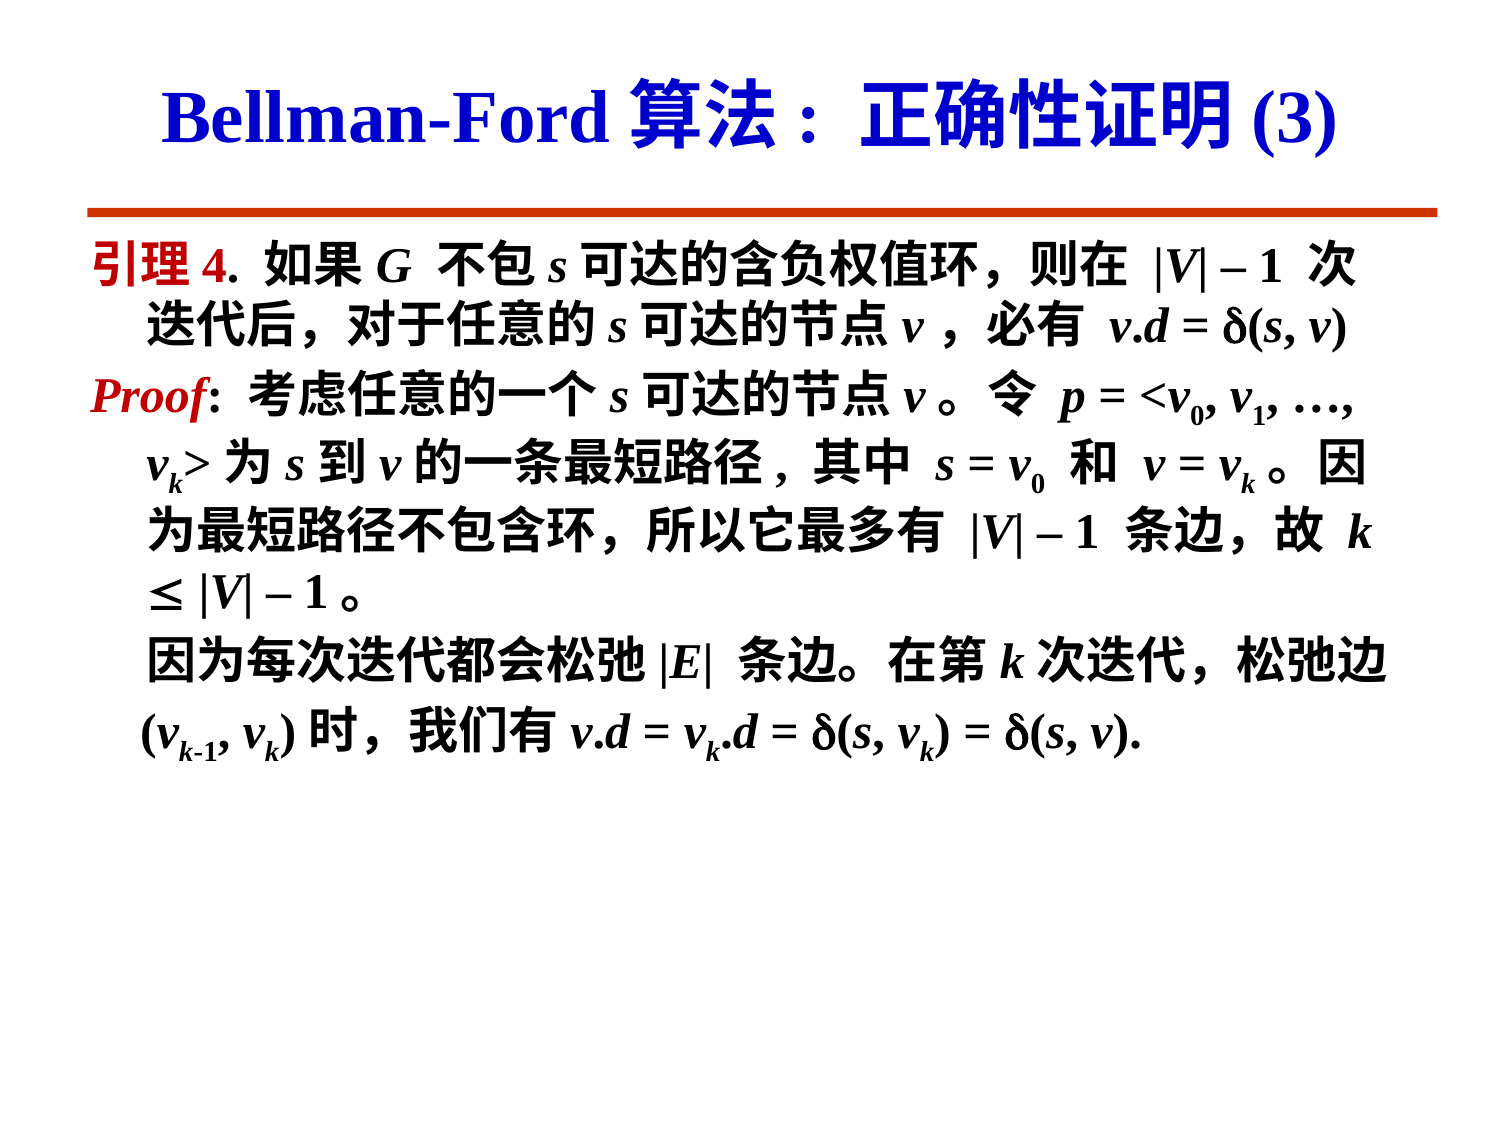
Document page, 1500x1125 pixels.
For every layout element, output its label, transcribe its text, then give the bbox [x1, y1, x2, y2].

title Bellman-Ford算法: 正确性证明(3) [62, 37, 1438, 188]
list 引理4. 如果G 不包s可达的含负权值环，则在 |V| – 1 次迭代后，对于任意的s可达的节点v，必有 v.d = (s, v) Proof: 考虑任意的一个s可达的节点v。令 p = <v0, v1, …, vk>为s到v的一条最短路径, 其中 s = v0 和 v = vk。因为最短路径不包含环，所以它最多有 |V| – 1 条边，故 k  |V| – 1。 因为每次迭代都会松弛|E| 条边。在第k次迭代，松弛边 (vk-1, vk)时，我们有v.d = vk.d = (s, vk) = (s, v). [75, 224, 1413, 1075]
